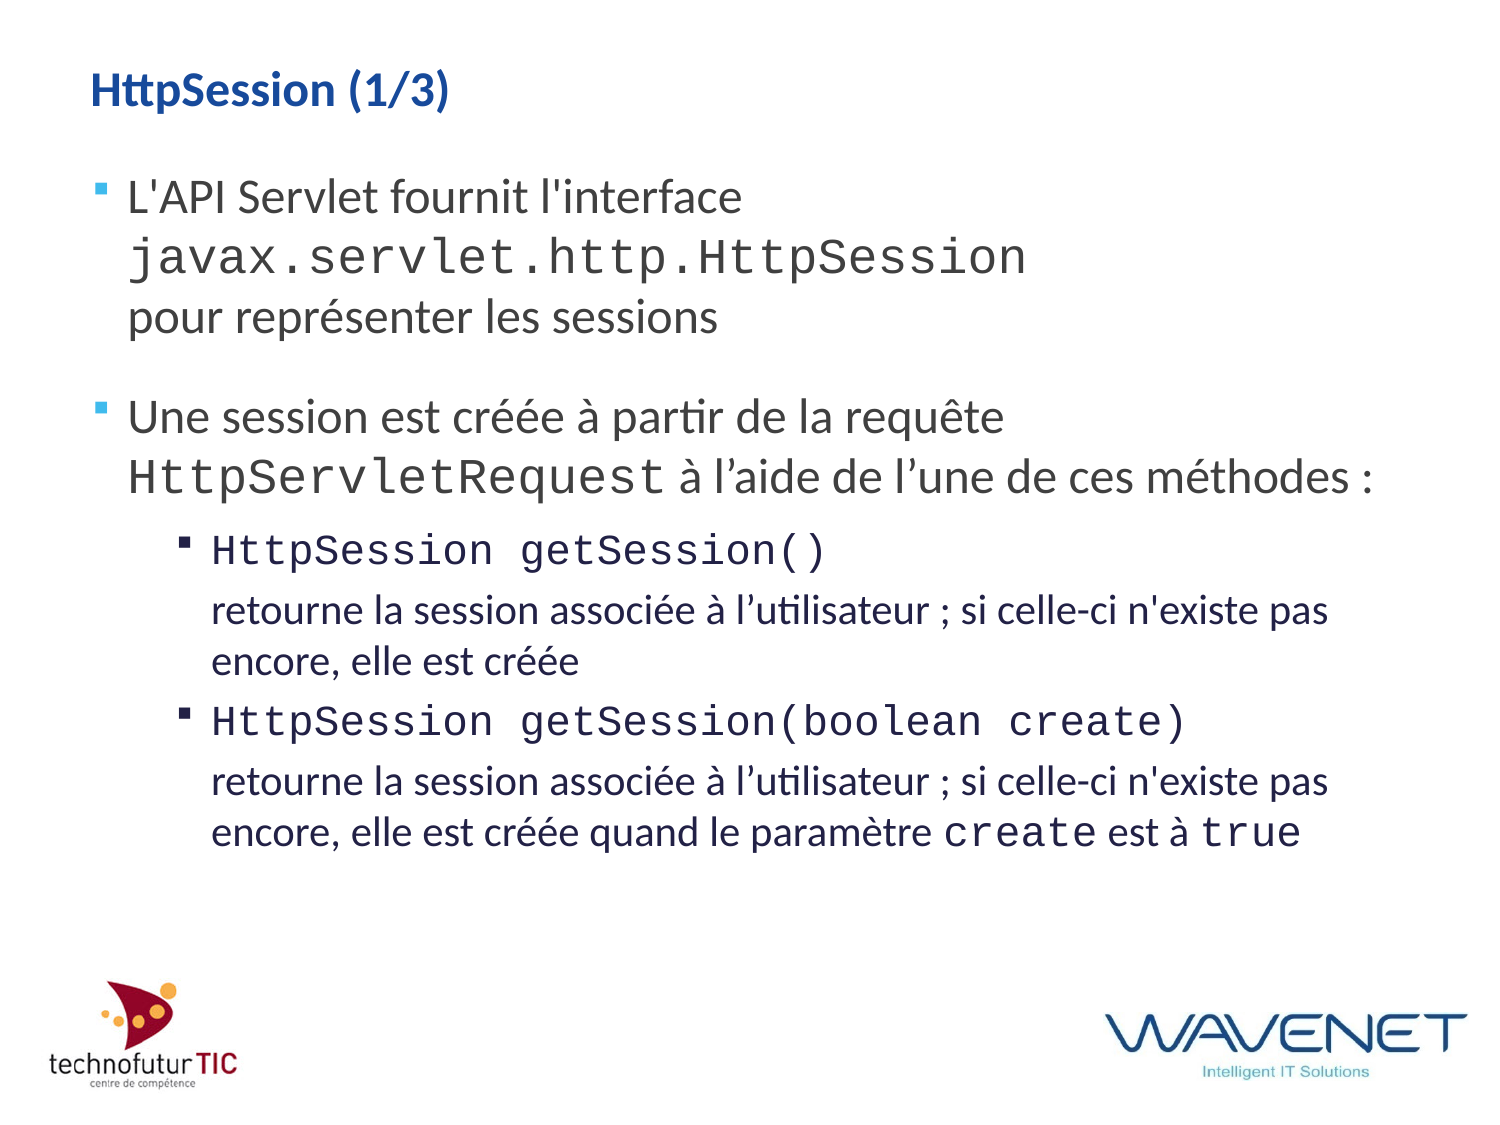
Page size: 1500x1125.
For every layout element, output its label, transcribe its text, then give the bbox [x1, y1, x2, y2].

picture [41, 970, 245, 1094]
list L'API Servlet fournit l'interface javax.servlet.http.HttpSession pour représenter les sessions Une session est créée à partir de la requête HttpServletRequest à l’aide de l’une de ces méthodes : HttpSession getSession() retourne la session associée à l’utilisateur ; si celle-ci n'existe pas encore, elle est créée HttpSession getSession(boolean create) retourne la session associée à l’utilisateur ; si celle-ci n'existe pas encore, elle est créée quand le paramètre create est à true [74, 155, 1426, 970]
picture [1103, 1012, 1469, 1081]
title HttpSession (1/3) [72, 47, 1426, 145]
